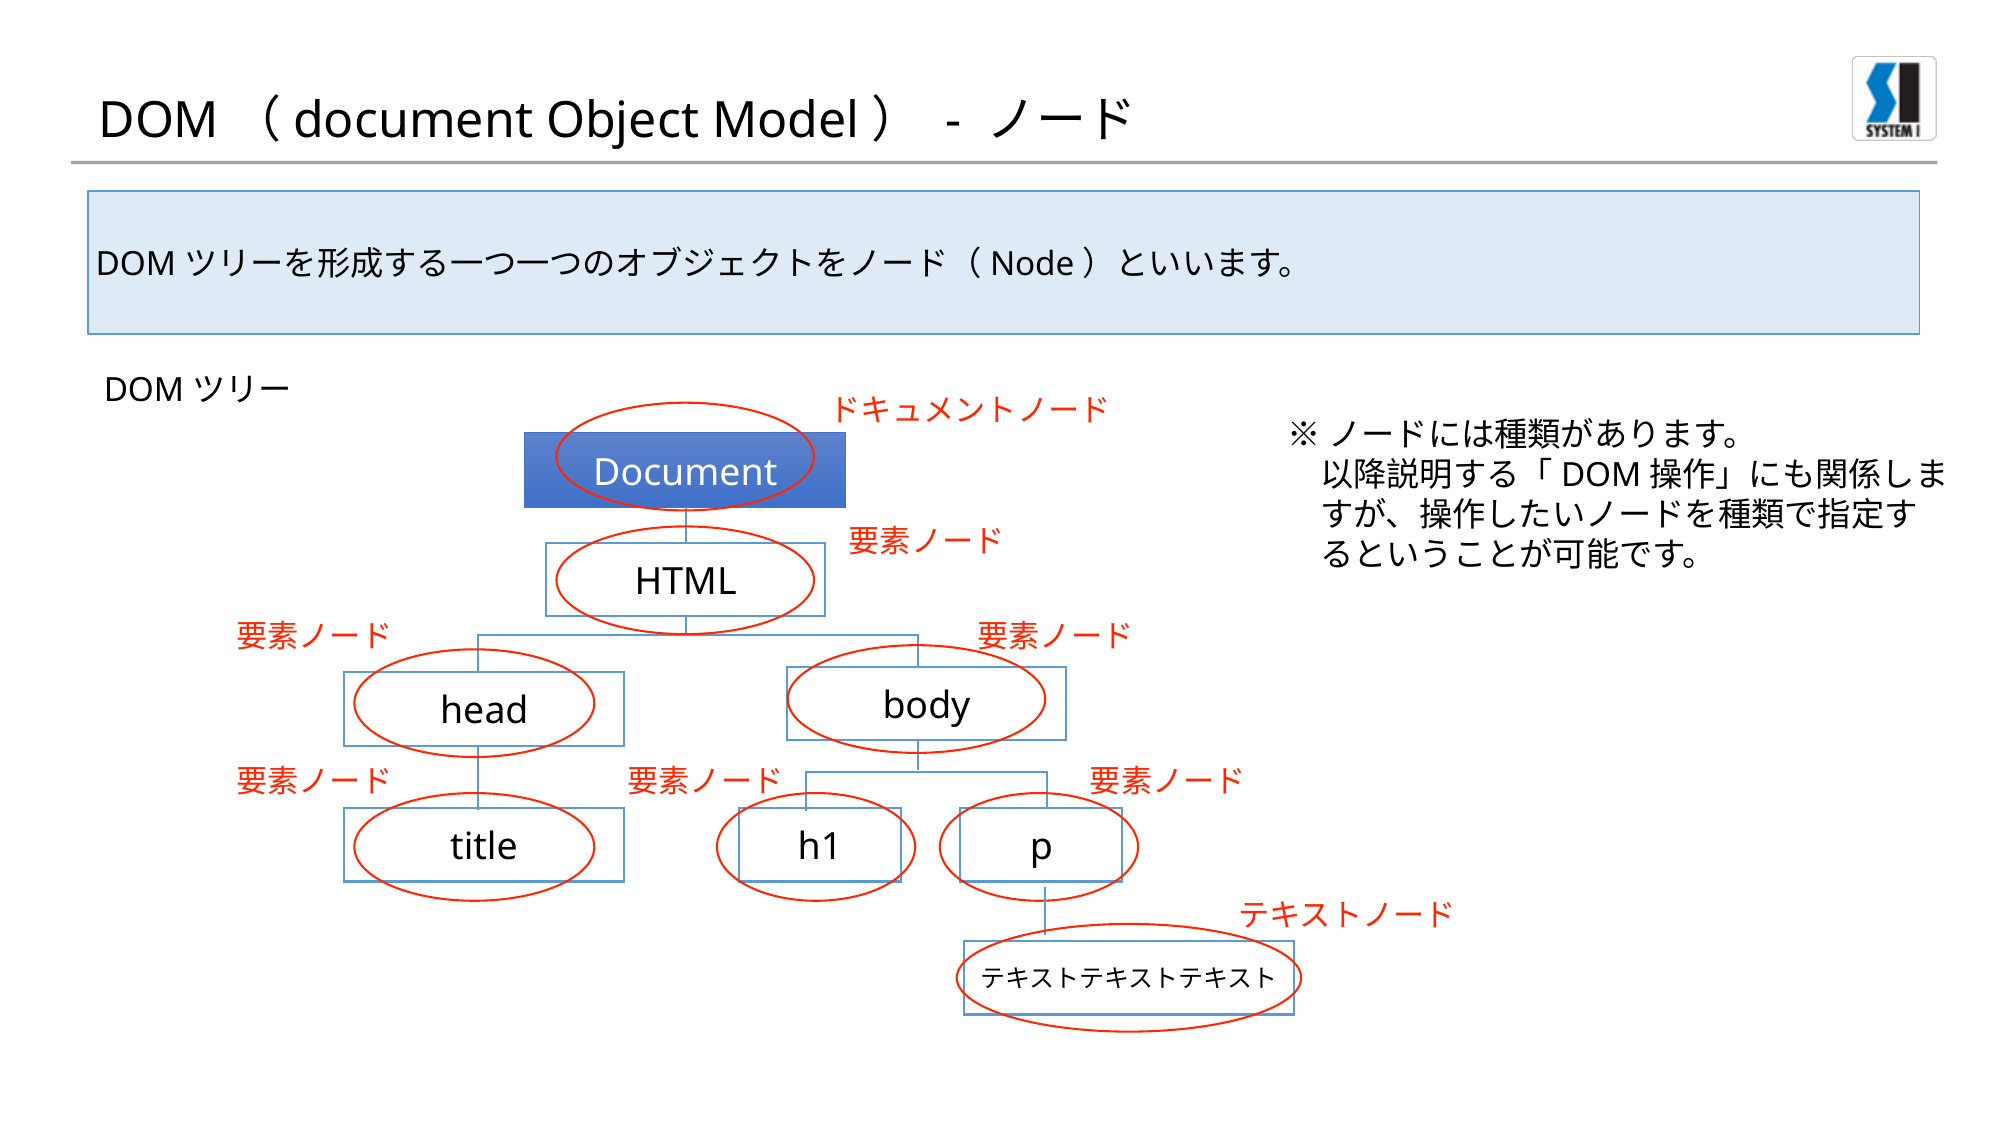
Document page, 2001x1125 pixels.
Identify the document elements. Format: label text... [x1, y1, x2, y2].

text_box [963, 882, 1115, 901]
text_box テキストテキストテキスト [1255, 940, 1294, 961]
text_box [87, 190, 1920, 335]
text_box [570, 402, 800, 432]
text_box 要素ノード [228, 754, 344, 807]
text_box [956, 923, 1302, 1032]
text_box 要素ノード [1123, 754, 1254, 807]
text_box [383, 882, 566, 901]
text_box ※ノードには種類があります。 以降説明する「DOM操作」にも関係しま すが、操作したいノードを種類で指定す るということが可能です。 [1279, 405, 1957, 581]
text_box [344, 432, 1123, 882]
text_box 要素ノード [1123, 608, 1142, 661]
text_box テキストテキストテキスト [1257, 995, 1294, 1015]
text_box ドキュメントノード [822, 383, 1119, 432]
text_box [740, 882, 892, 901]
text_box 要素ノード [228, 608, 344, 661]
title DOM（document Object Model） - ノード [90, 46, 1697, 190]
text_box テキストテキストテキスト [964, 995, 1001, 1015]
text_box テキストノード [1230, 887, 1464, 940]
picture [1851, 55, 1938, 142]
text_box DOMツリー [96, 361, 300, 416]
text_box [1123, 818, 1139, 876]
text_box テキストテキストテキスト [964, 940, 1003, 961]
